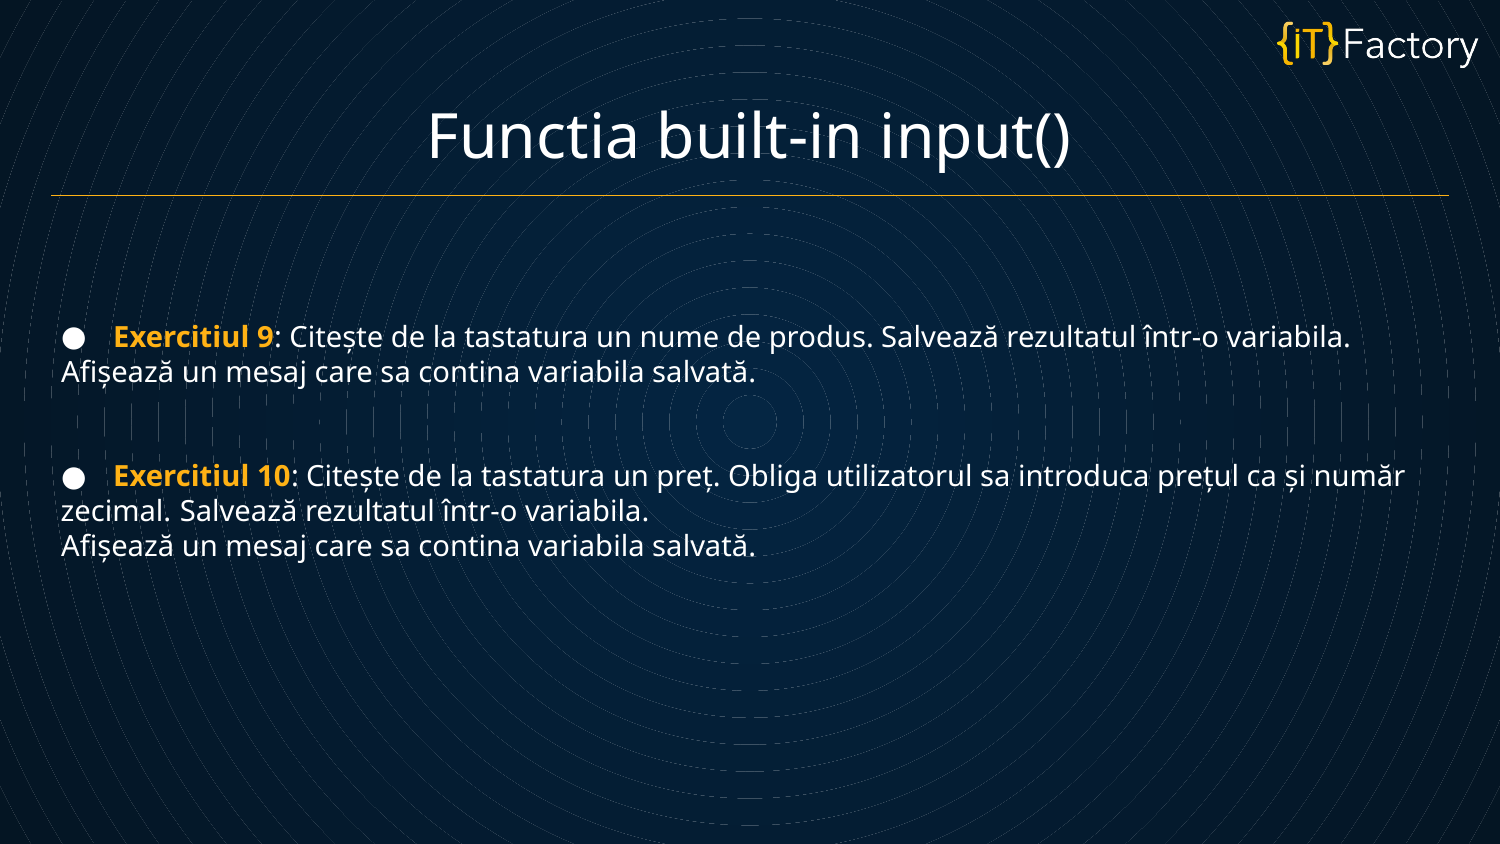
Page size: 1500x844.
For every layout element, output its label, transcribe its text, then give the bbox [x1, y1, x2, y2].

title Functia built-in input() [51, 86, 1449, 186]
picture [1277, 16, 1479, 73]
text_box Exercitiul 9: Citește de la tastatura un nume de produs. Salvează rezultatul într-o variabila. Afișează un mesaj care sa contina variabila salvată. Exercitiul 10: Citește de la tastatura un preț. Obliga utilizatorul sa introduca prețul ca și număr zecimal. Salvează rezultatul într-o variabila. Afișează un mesaj care sa contina variabila salvată. [23, 302, 1449, 714]
